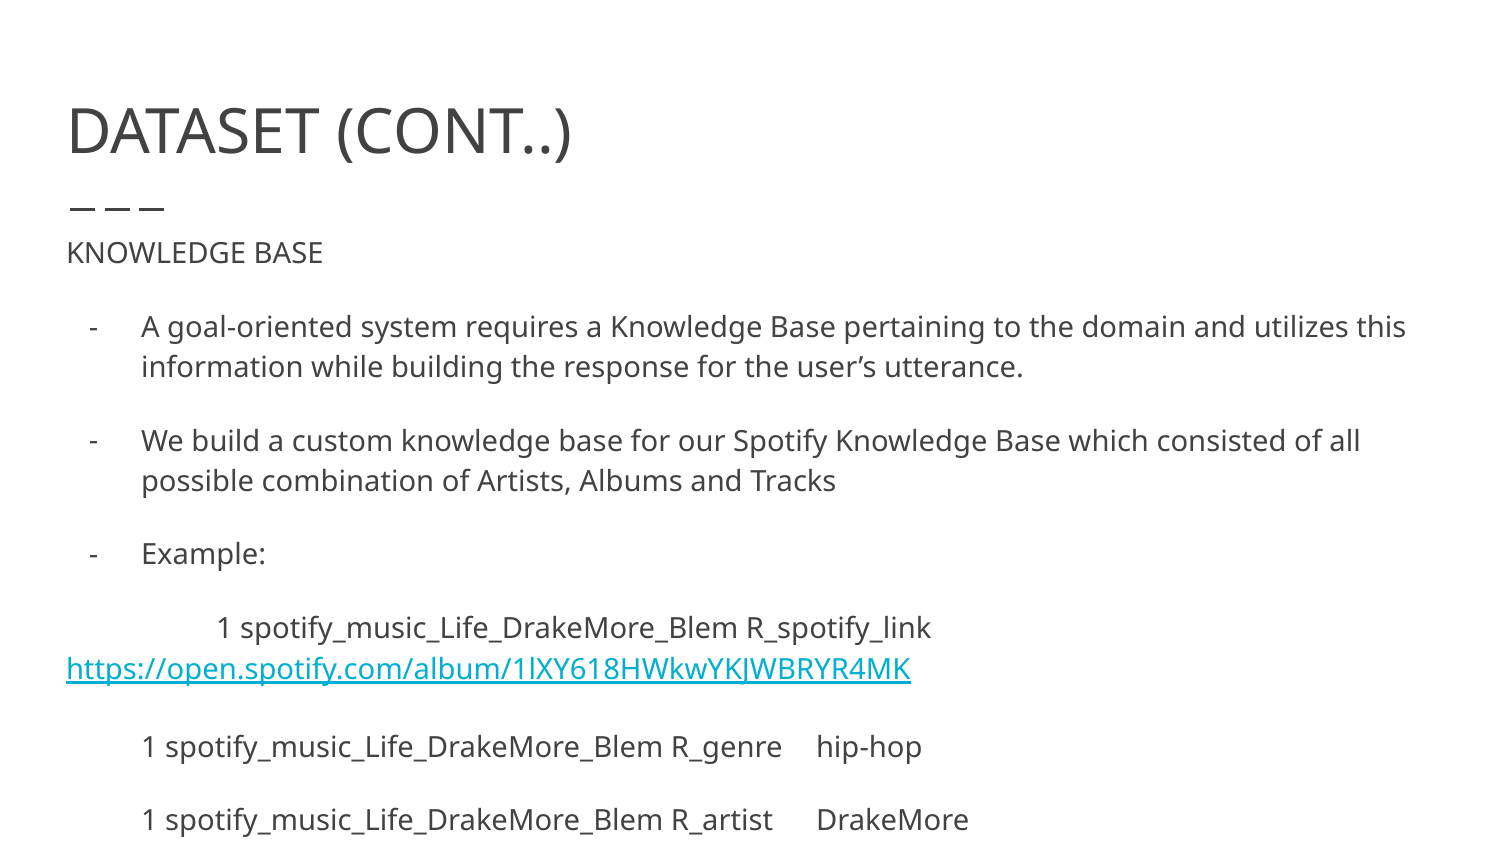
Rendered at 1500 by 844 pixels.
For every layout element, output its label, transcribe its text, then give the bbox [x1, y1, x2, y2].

list KNOWLEDGE BASE A goal-oriented system requires a Knowledge Base pertaining to the domain and utilizes this information while building the response for the user’s utterance. We build a custom knowledge base for our Spotify Knowledge Base which consisted of all possible combination of Artists, Albums and Tracks Example: 1 spotify_music_Life_DrakeMore_Blem R_spotify_link https://open.spotify.com/album/1lXY618HWkwYKJWBRYR4MK 1 spotify_music_Life_DrakeMore_Blem R_genre hip-hop 1 spotify_music_Life_DrakeMore_Blem R_artist DrakeMore 1 spotify_music_Life_DrakeMore_Blem R_album Life [51, 214, 1449, 724]
title DATASET (CONT..) [51, 61, 1449, 182]
